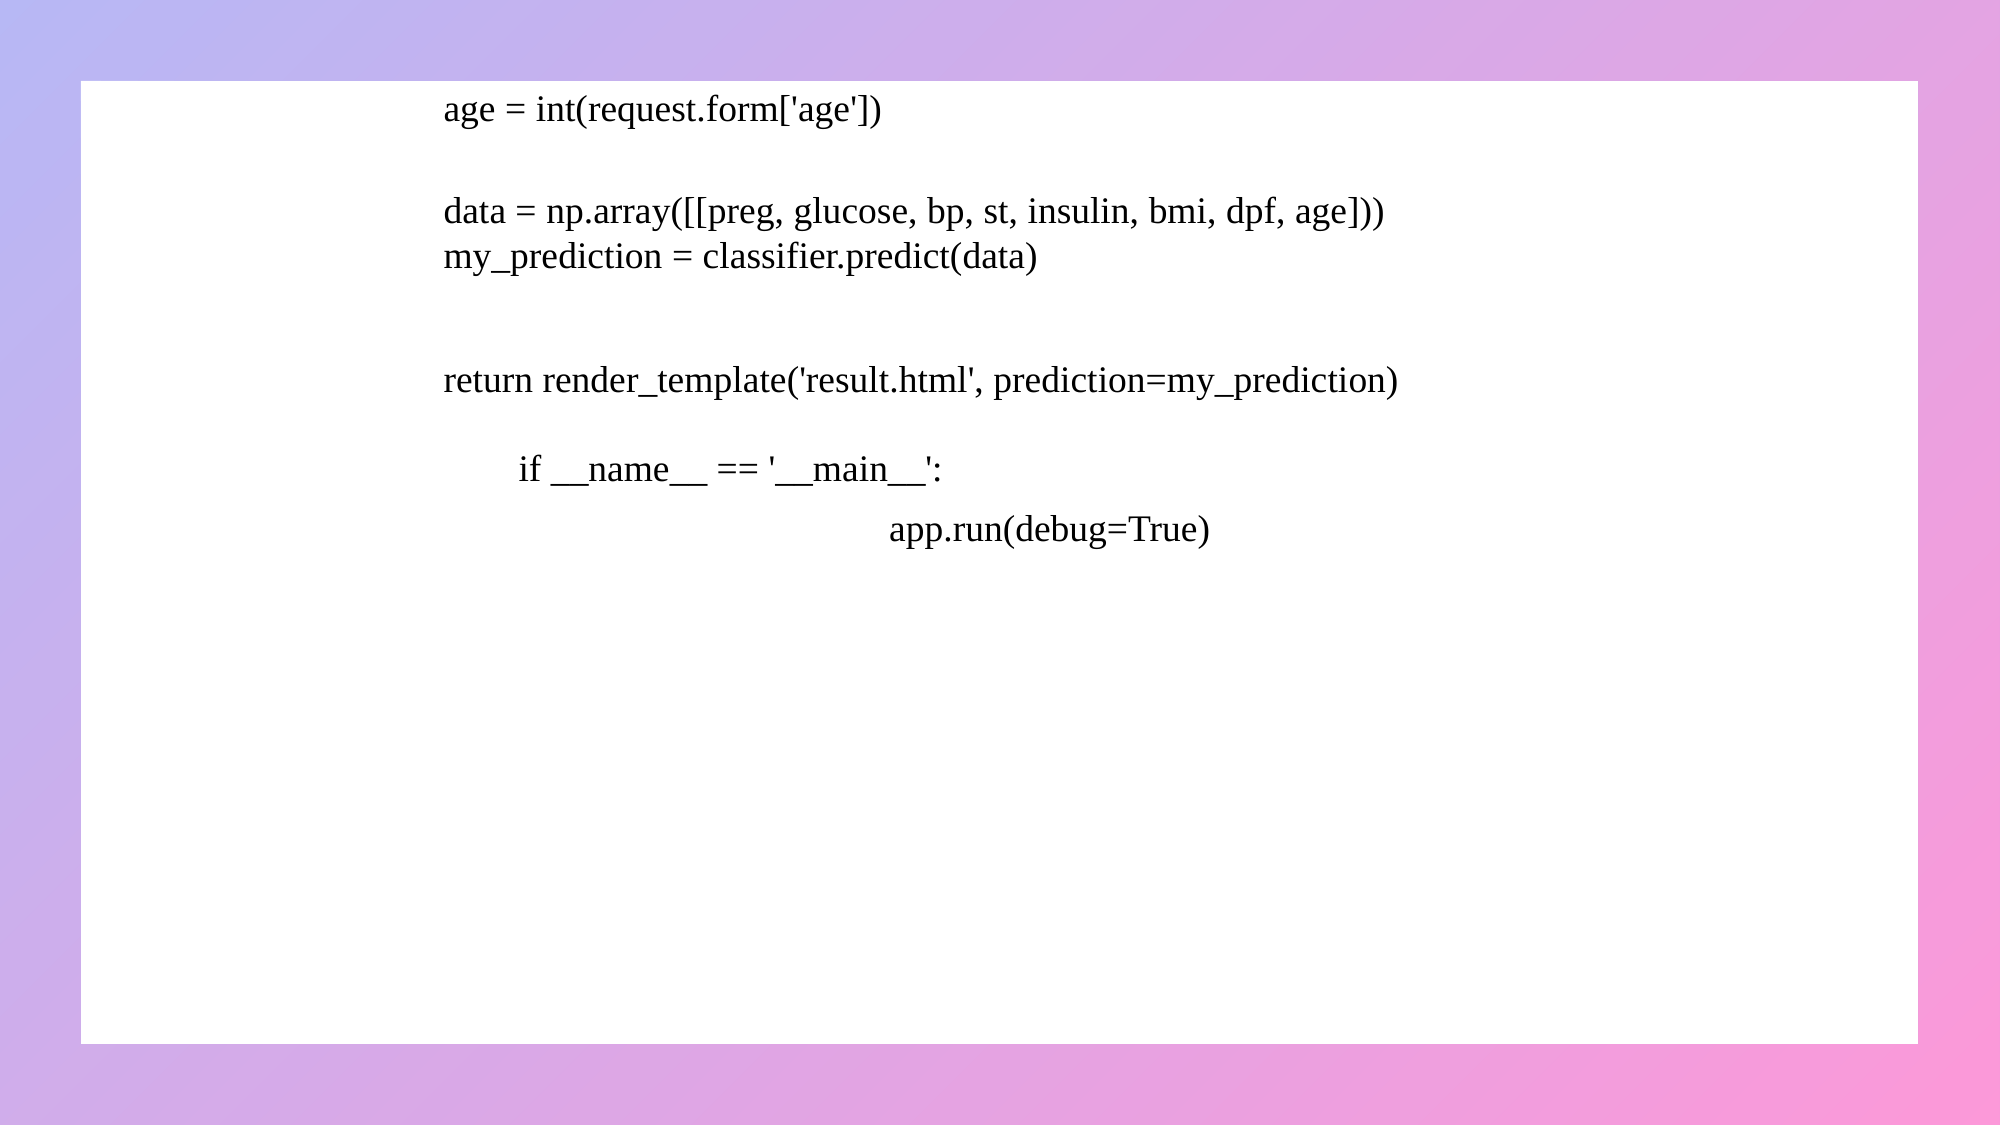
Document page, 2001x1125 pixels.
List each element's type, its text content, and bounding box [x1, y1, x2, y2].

text_box age = int(request.form['age']) data = np.array([[preg, glucose, bp, st, insulin, bmi, dpf, age])) my_prediction = classifier.predict(data) return render_template('result.html', prediction=my_prediction) if __name__ == '__main__': app.run(debug=True) [78, 76, 1907, 664]
